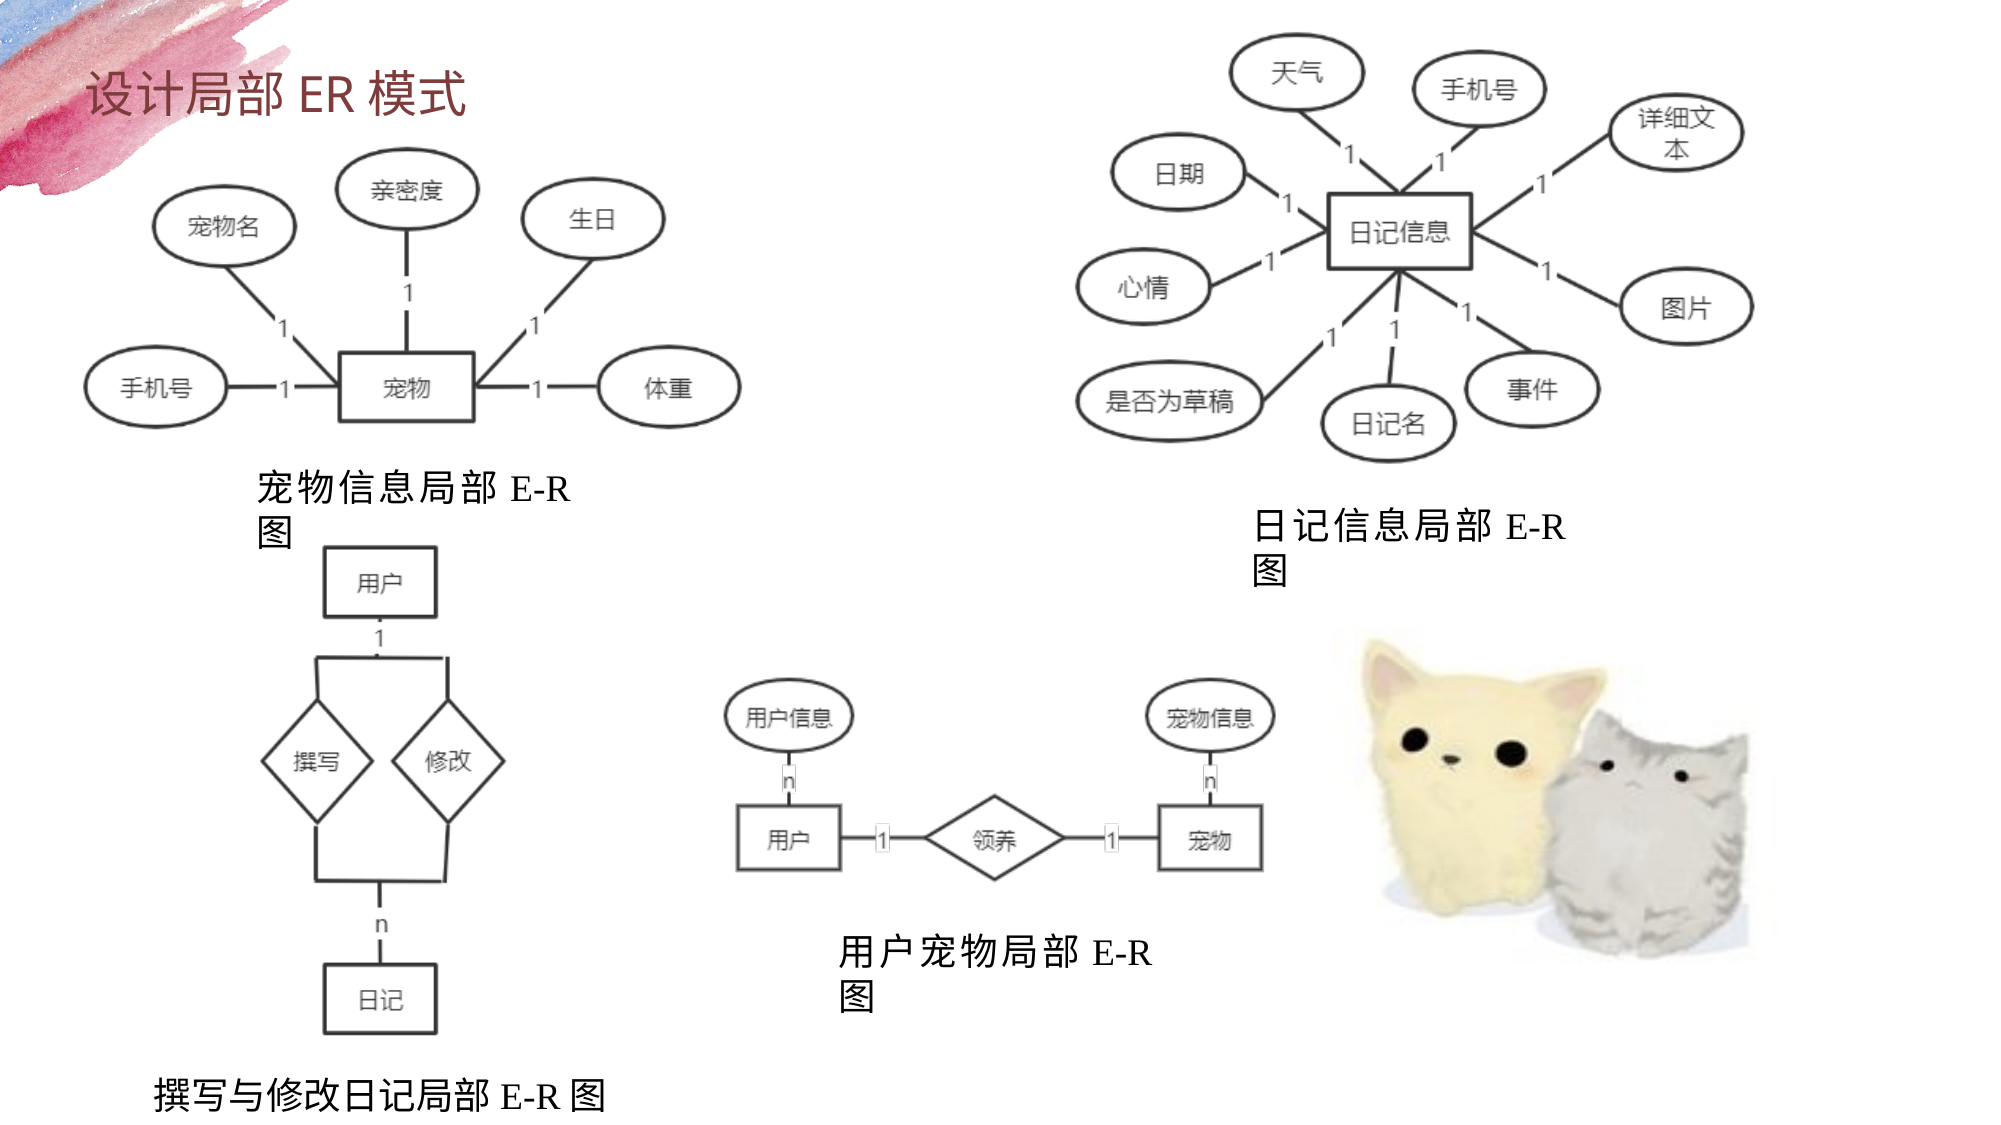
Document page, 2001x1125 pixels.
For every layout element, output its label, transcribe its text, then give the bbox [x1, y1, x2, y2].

text_box 日记信息局部E-R图 [1236, 505, 1590, 554]
picture [0, 0, 2001, 1125]
text_box 宠物信息局部E-R图 [241, 481, 595, 517]
text_box 用户宠物局部E-R图 [823, 921, 1177, 980]
text_box 设计局部ER模式 [306, 55, 593, 101]
text_box 撰写与修改日记局部E-R图 [138, 1064, 622, 1125]
